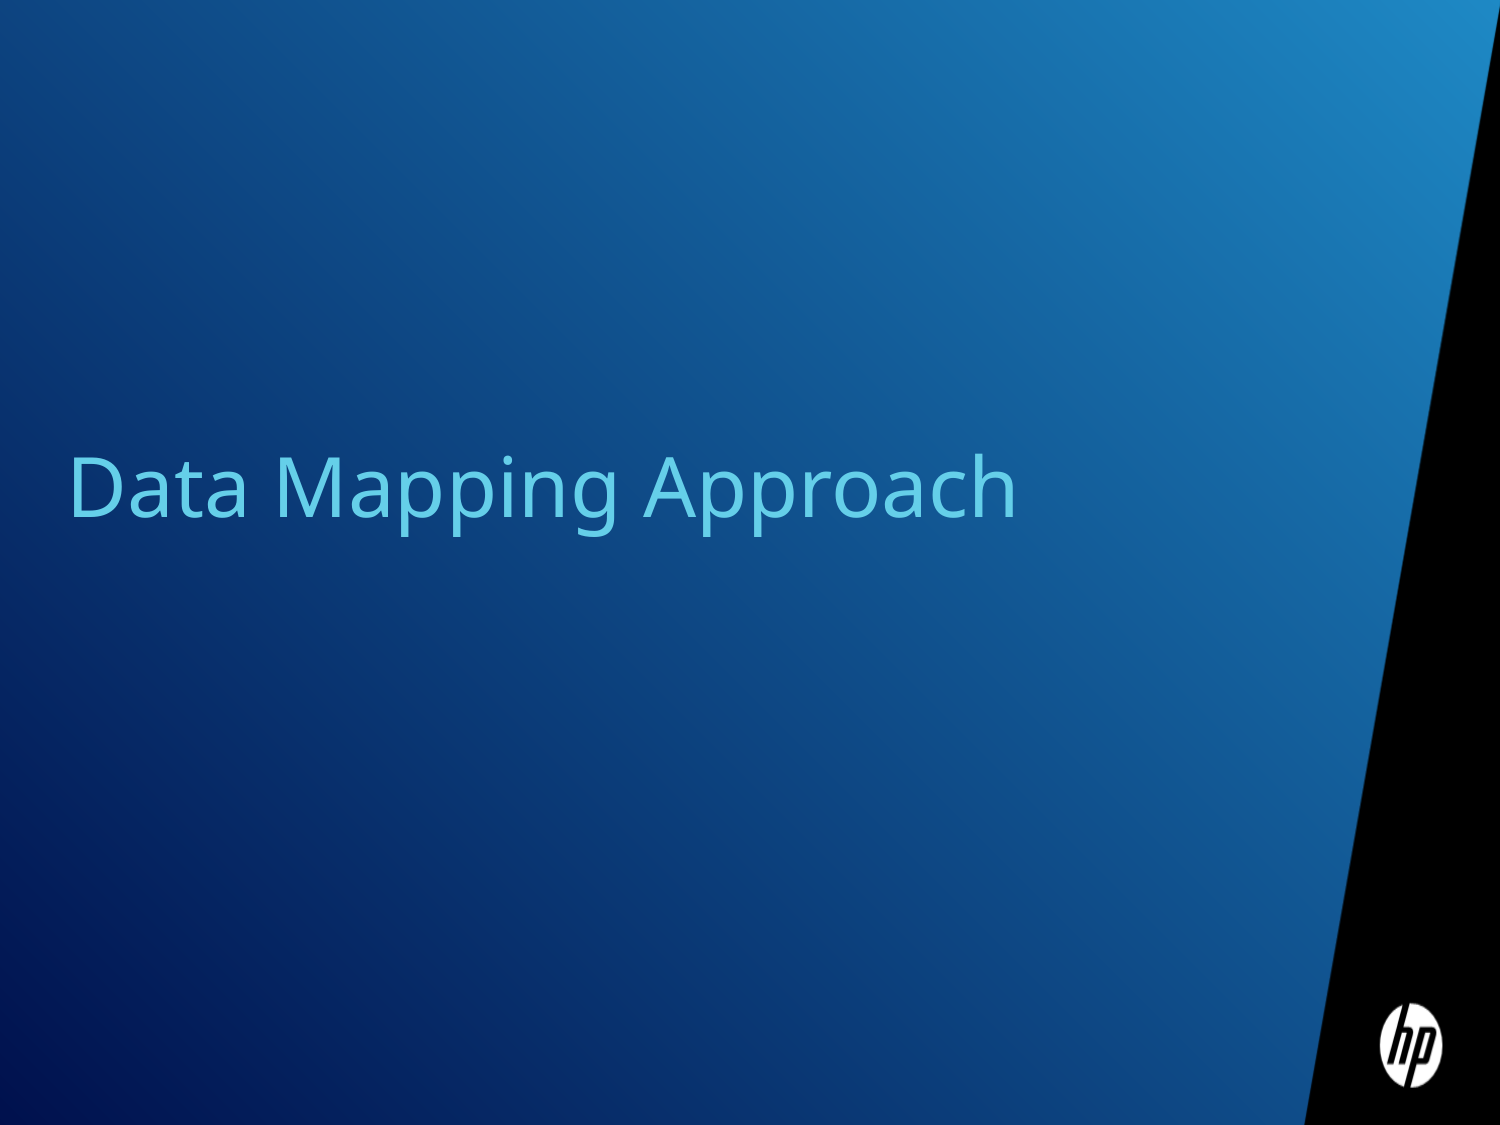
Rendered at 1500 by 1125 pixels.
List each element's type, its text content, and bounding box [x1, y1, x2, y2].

picture [1297, 0, 1500, 1125]
title Data Mapping Approach [51, 373, 1451, 642]
